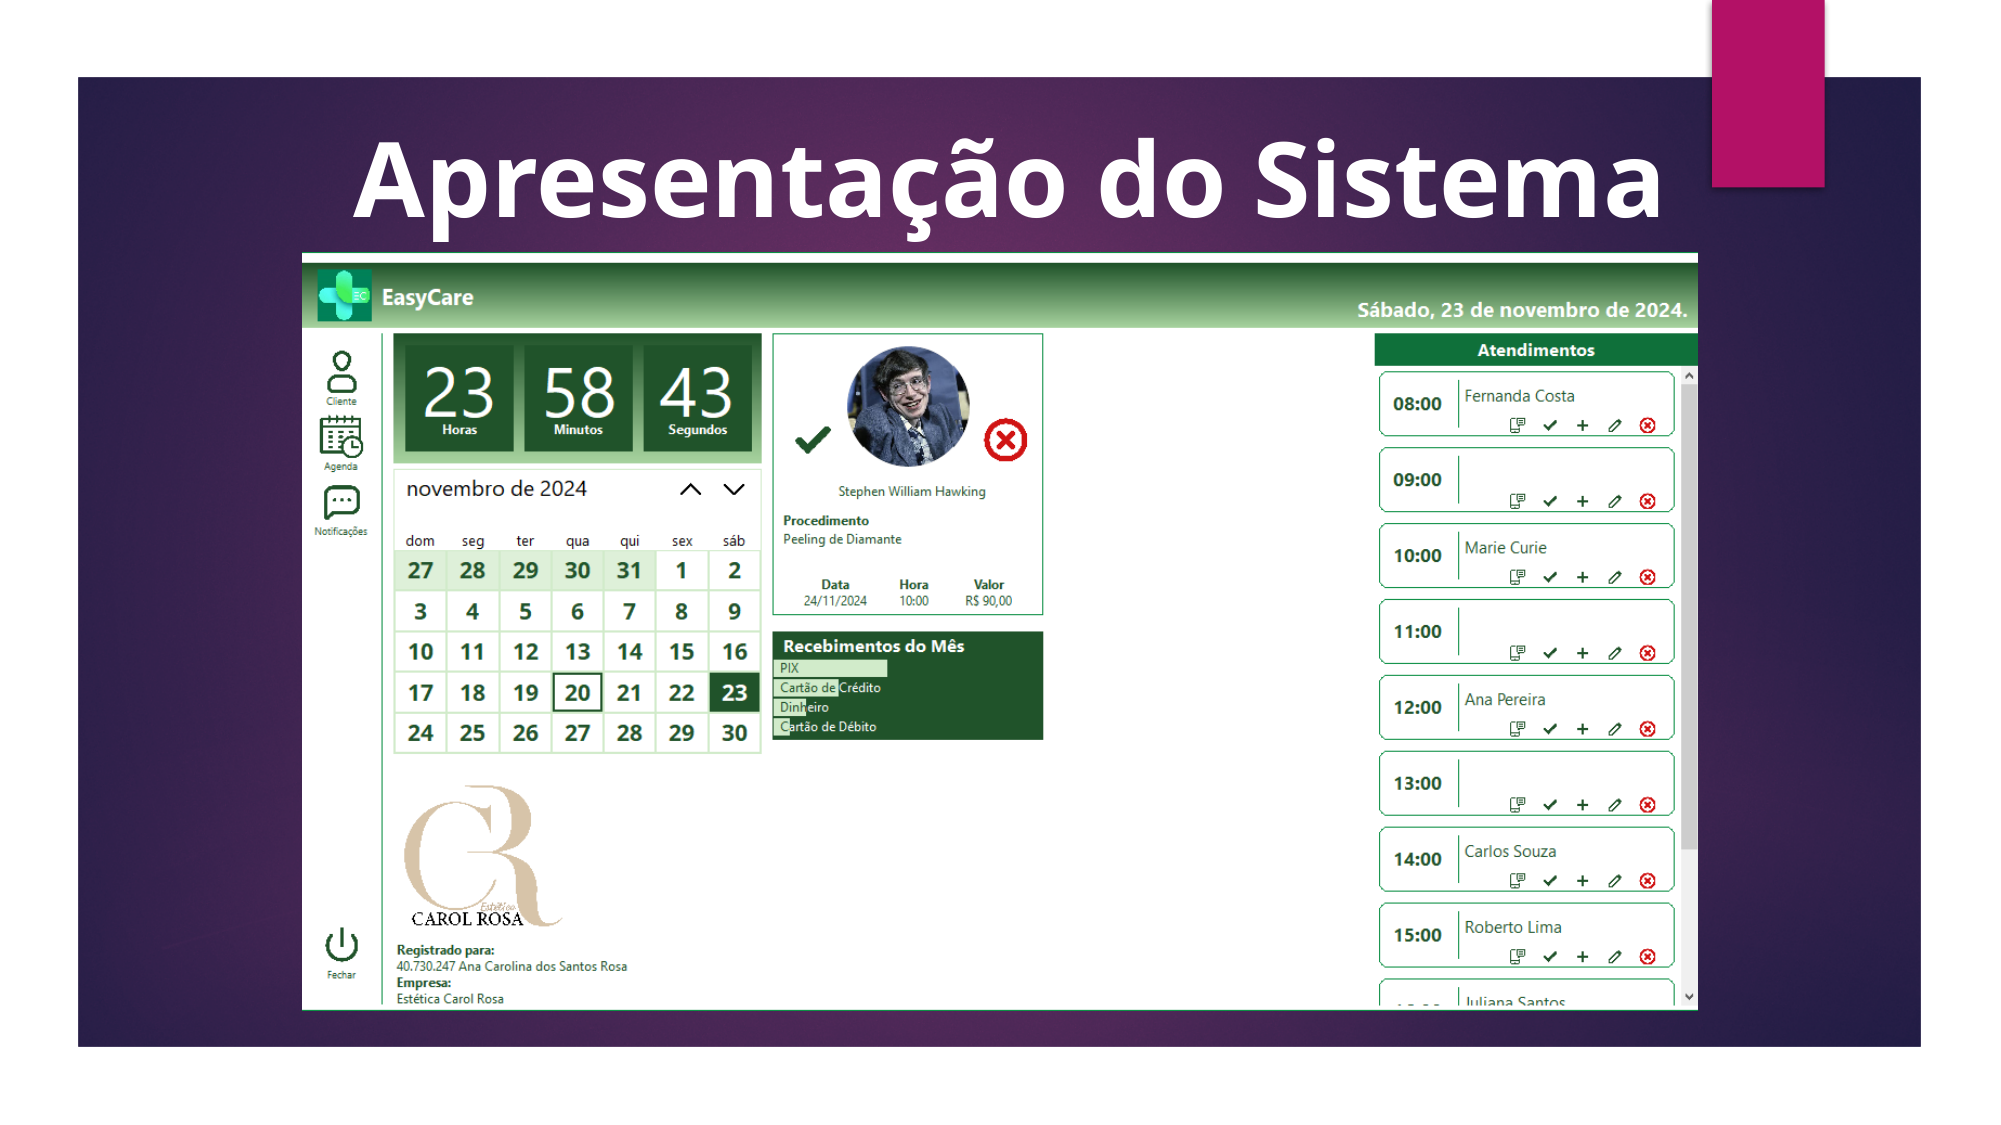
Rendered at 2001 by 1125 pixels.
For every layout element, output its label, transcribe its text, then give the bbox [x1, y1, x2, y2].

picture [301, 252, 1699, 1011]
text_box Apresentação do Sistema [175, 39, 1846, 246]
